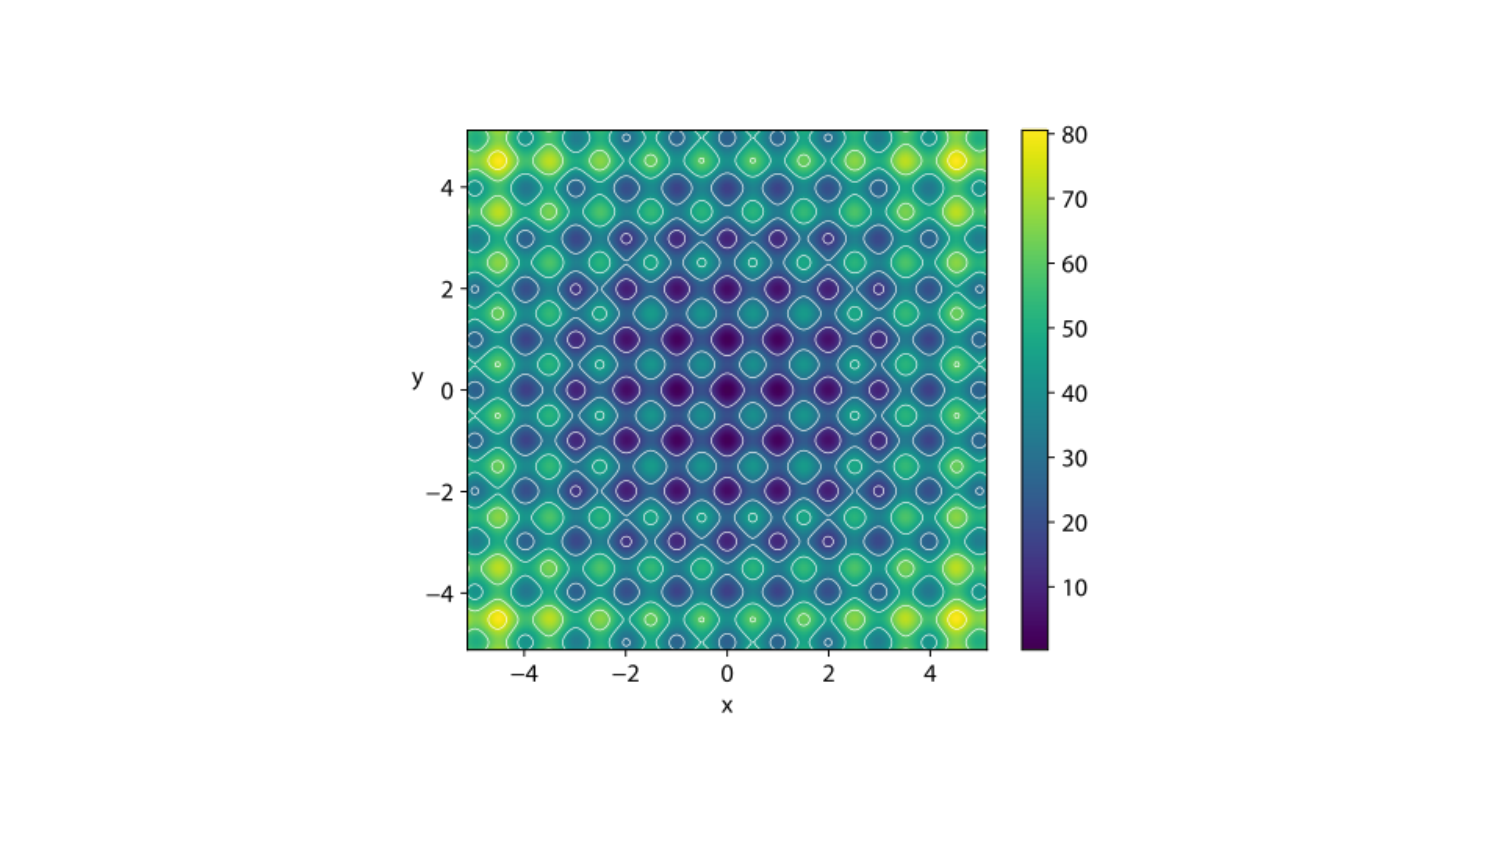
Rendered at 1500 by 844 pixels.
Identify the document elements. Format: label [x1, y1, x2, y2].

picture [398, 111, 1102, 733]
